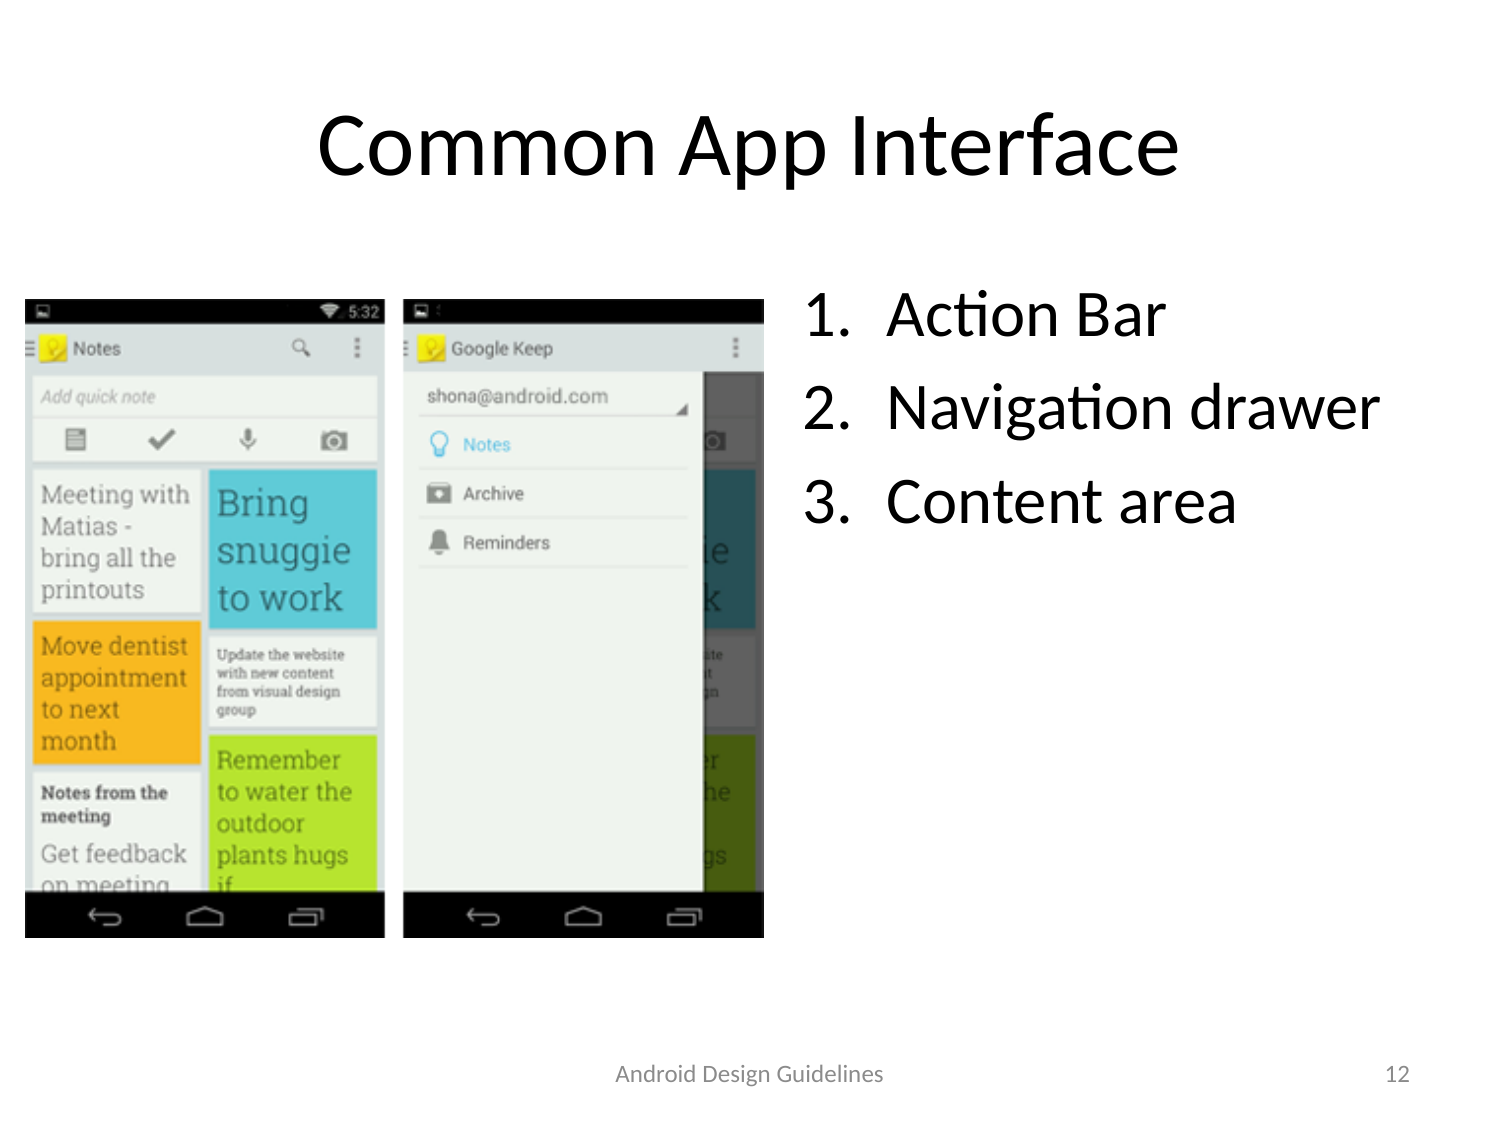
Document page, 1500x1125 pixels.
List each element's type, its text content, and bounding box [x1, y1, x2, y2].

title Common App Interface [75, 45, 1425, 233]
list Action Bar Navigation drawer Content area [787, 262, 1413, 1005]
footer Android Design Guidelines [512, 1042, 988, 1103]
picture [25, 299, 764, 938]
slide_number 12 [1074, 1042, 1425, 1103]
